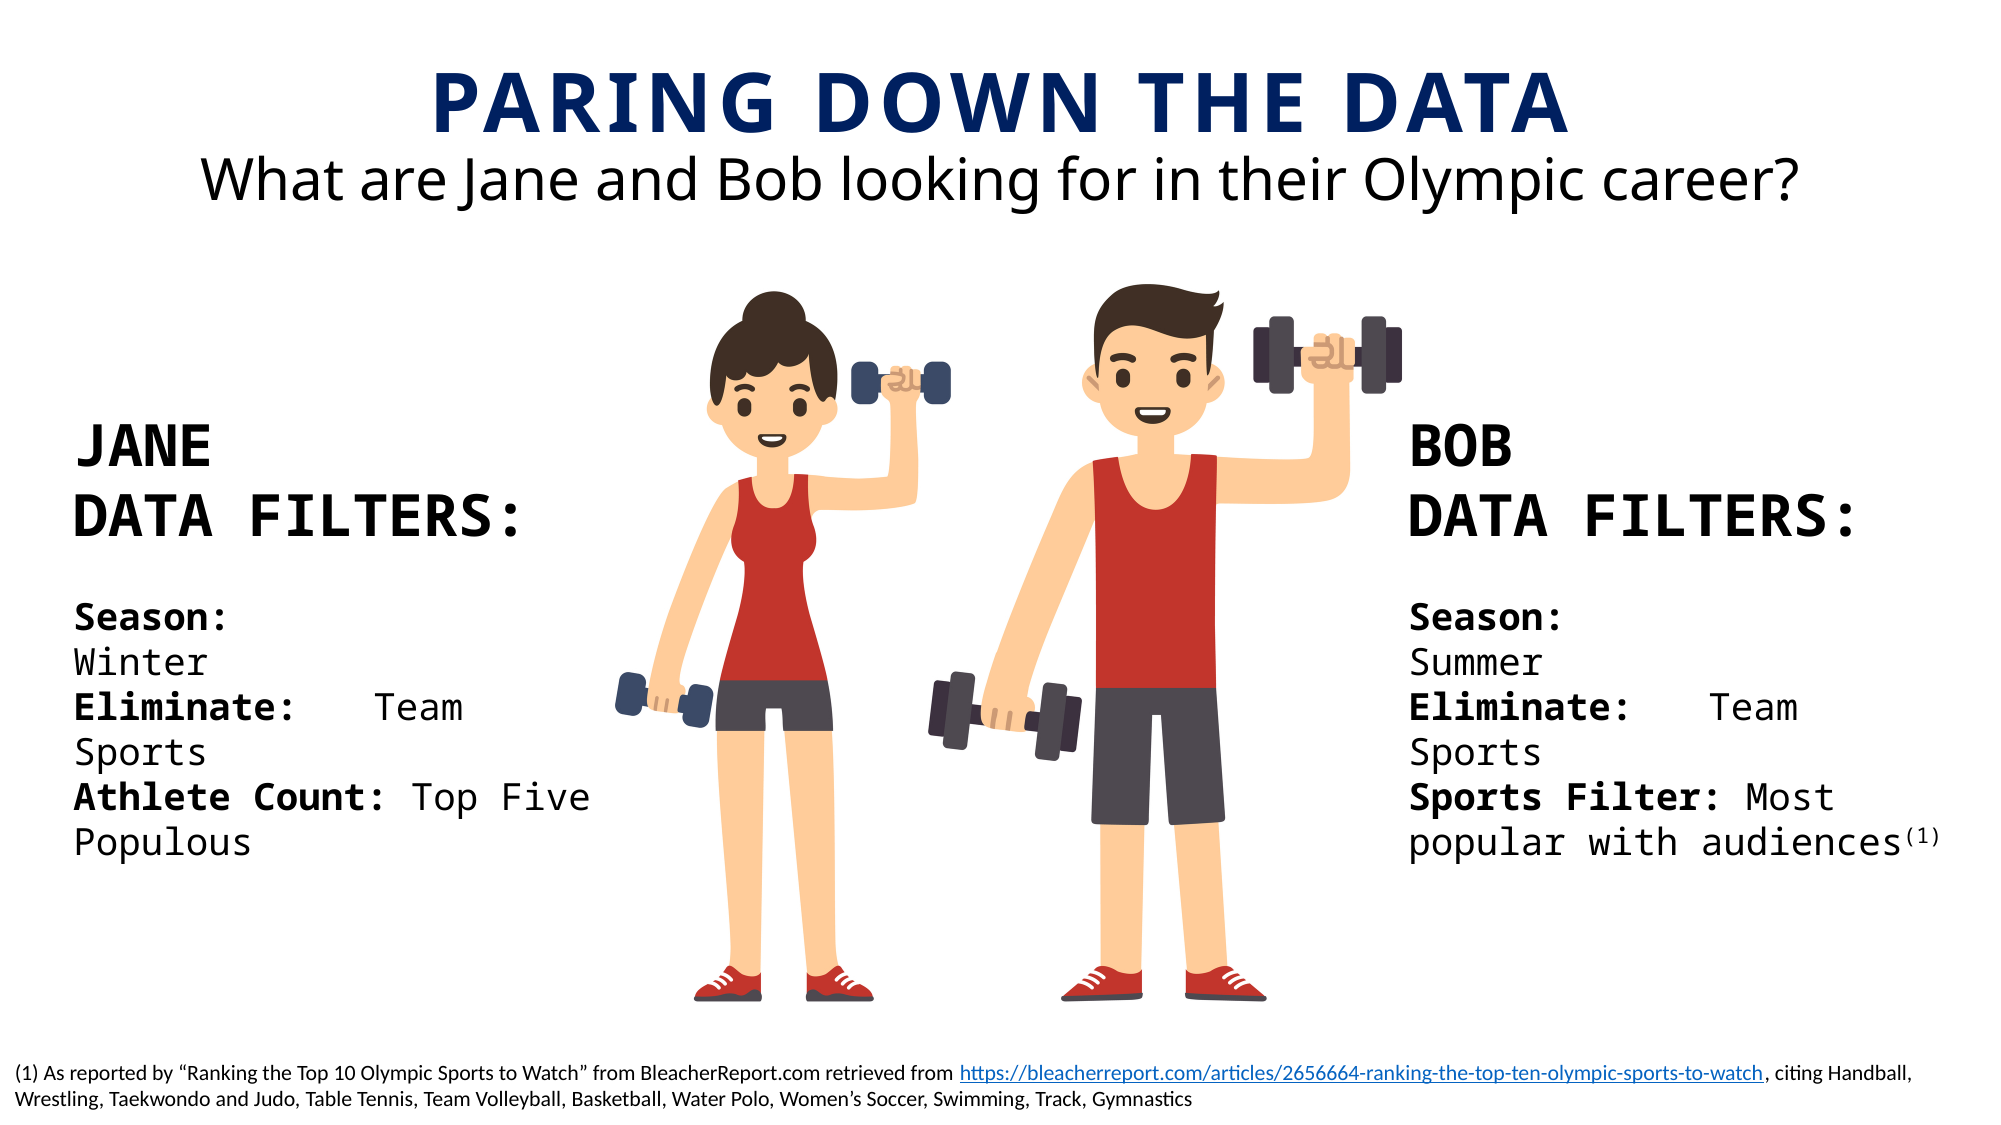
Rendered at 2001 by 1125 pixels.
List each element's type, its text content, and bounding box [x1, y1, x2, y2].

text_box BOB DATA FILTERS: Season: Summer Eliminate: Team Sports Sports Filter: Most popular with audiences(1) [1432, 400, 1965, 871]
text_box PARING DOWN THE DATA [137, 52, 1862, 142]
text_box JANE DATA FILTERS: Season: Winter Eliminate: Team Sports Athlete Count: Top Five Populous [58, 400, 568, 871]
text_box (1) As reported by “Ranking the Top 10 Olympic Sports to Watch” from BleacherReport.com retrieved from https://bleacherreport.com/articles/2656664-ranking-the-top-ten-olympic-sports-to-watch, citing Handball, Wrestling, Taekwondo and Judo, Table Tennis, Team Volleyball, Basketball, Water Polo, Women’s Soccer, Swimming, Track, Gymnastics [0, 1051, 2000, 1125]
picture [568, 259, 1432, 1052]
text_box What are Jane and Bob looking for in their Olympic career? [22, 142, 1978, 223]
